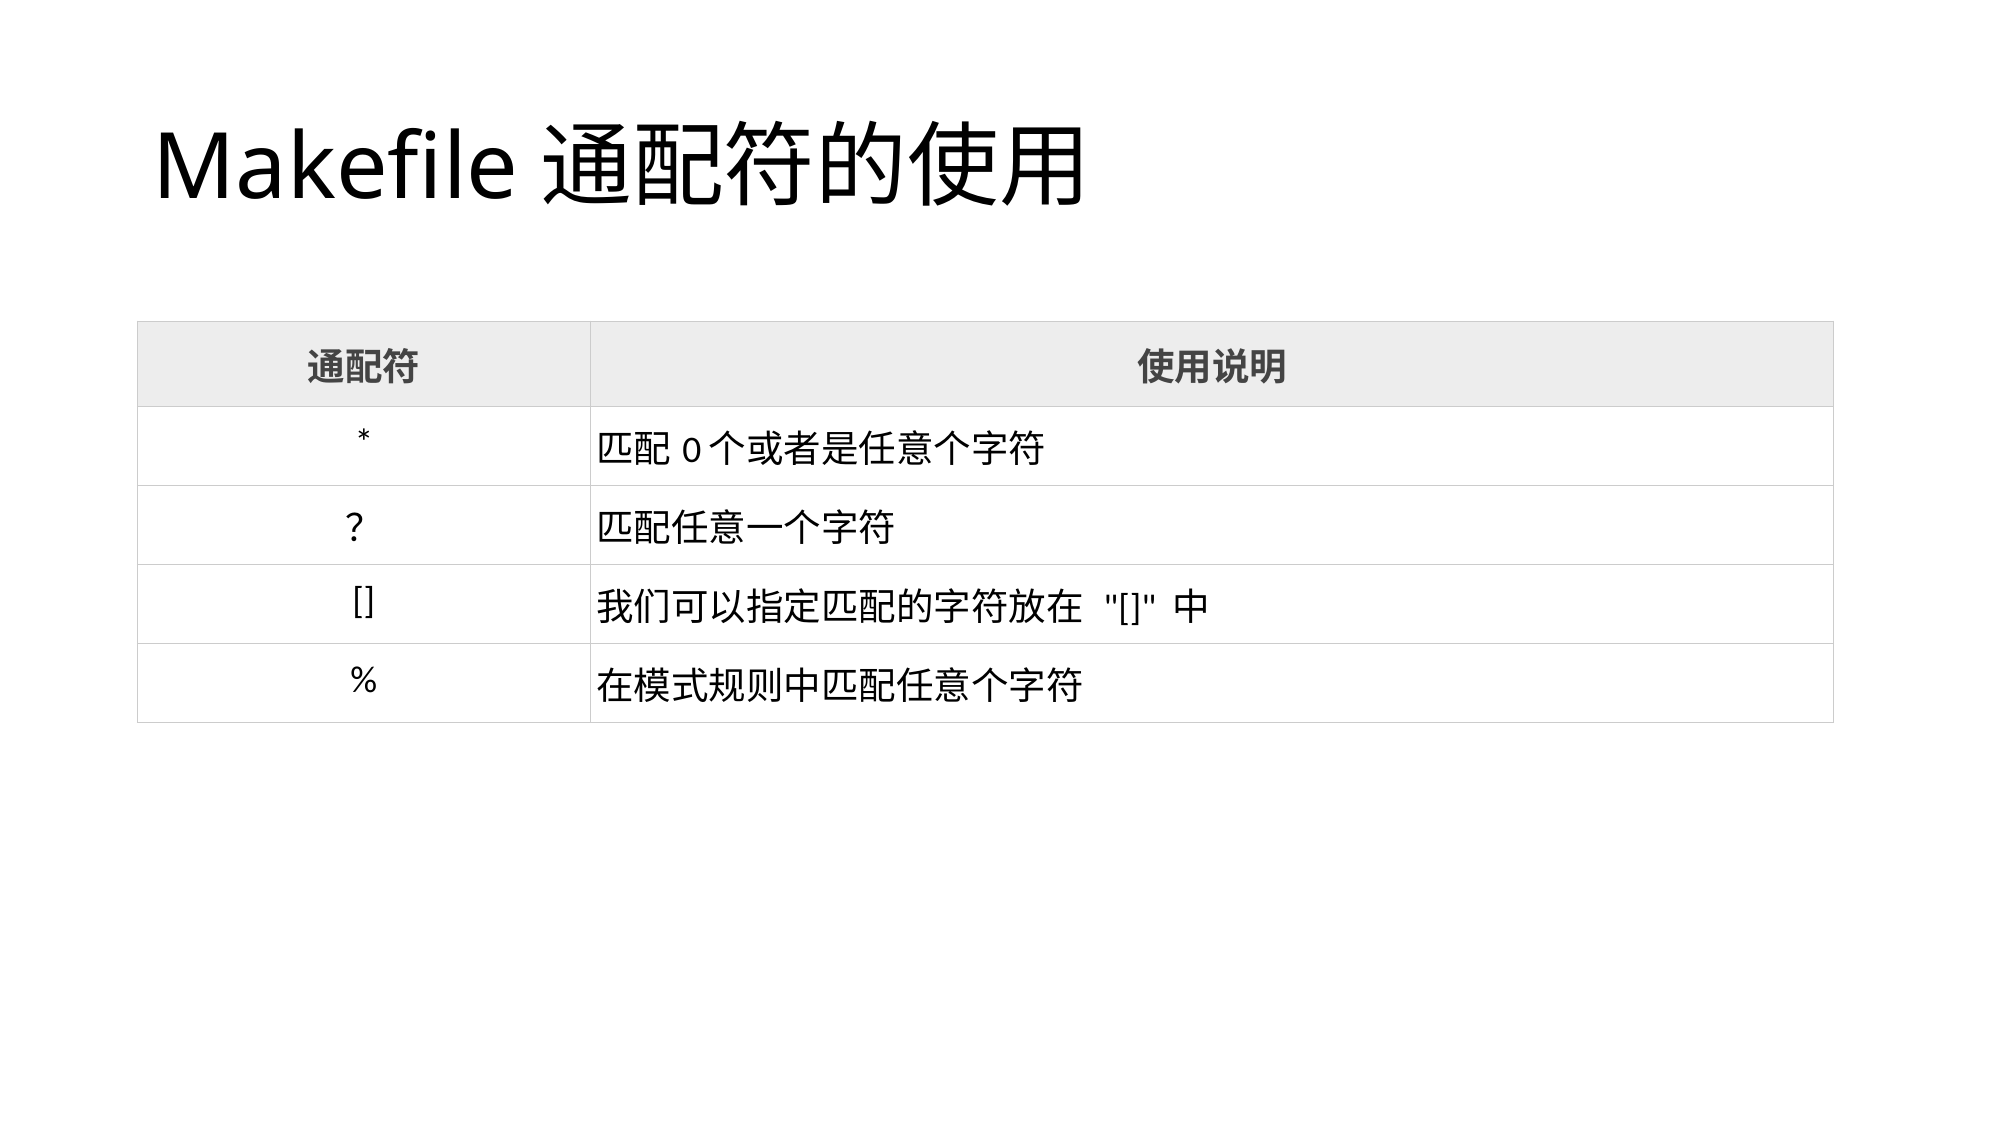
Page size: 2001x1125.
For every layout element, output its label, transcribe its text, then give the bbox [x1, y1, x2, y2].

table_cell 在模式规则中匹配任意个字符 [591, 644, 1833, 722]
table_cell [] [138, 565, 590, 643]
table_header 使用说明 [591, 322, 1833, 406]
table_cell % [138, 644, 590, 722]
table_cell 匹配0个或者是任意个字符 [591, 407, 1833, 485]
table_header 通配符 [138, 322, 590, 406]
table_cell 匹配任意一个字符 [591, 486, 1833, 564]
table_cell ？ [138, 486, 590, 564]
table_cell 我们可以指定匹配的字符放在 "[]" 中 [591, 565, 1833, 643]
table_cell * [138, 407, 590, 485]
title Makefile通配符的使用 [137, 59, 1863, 278]
